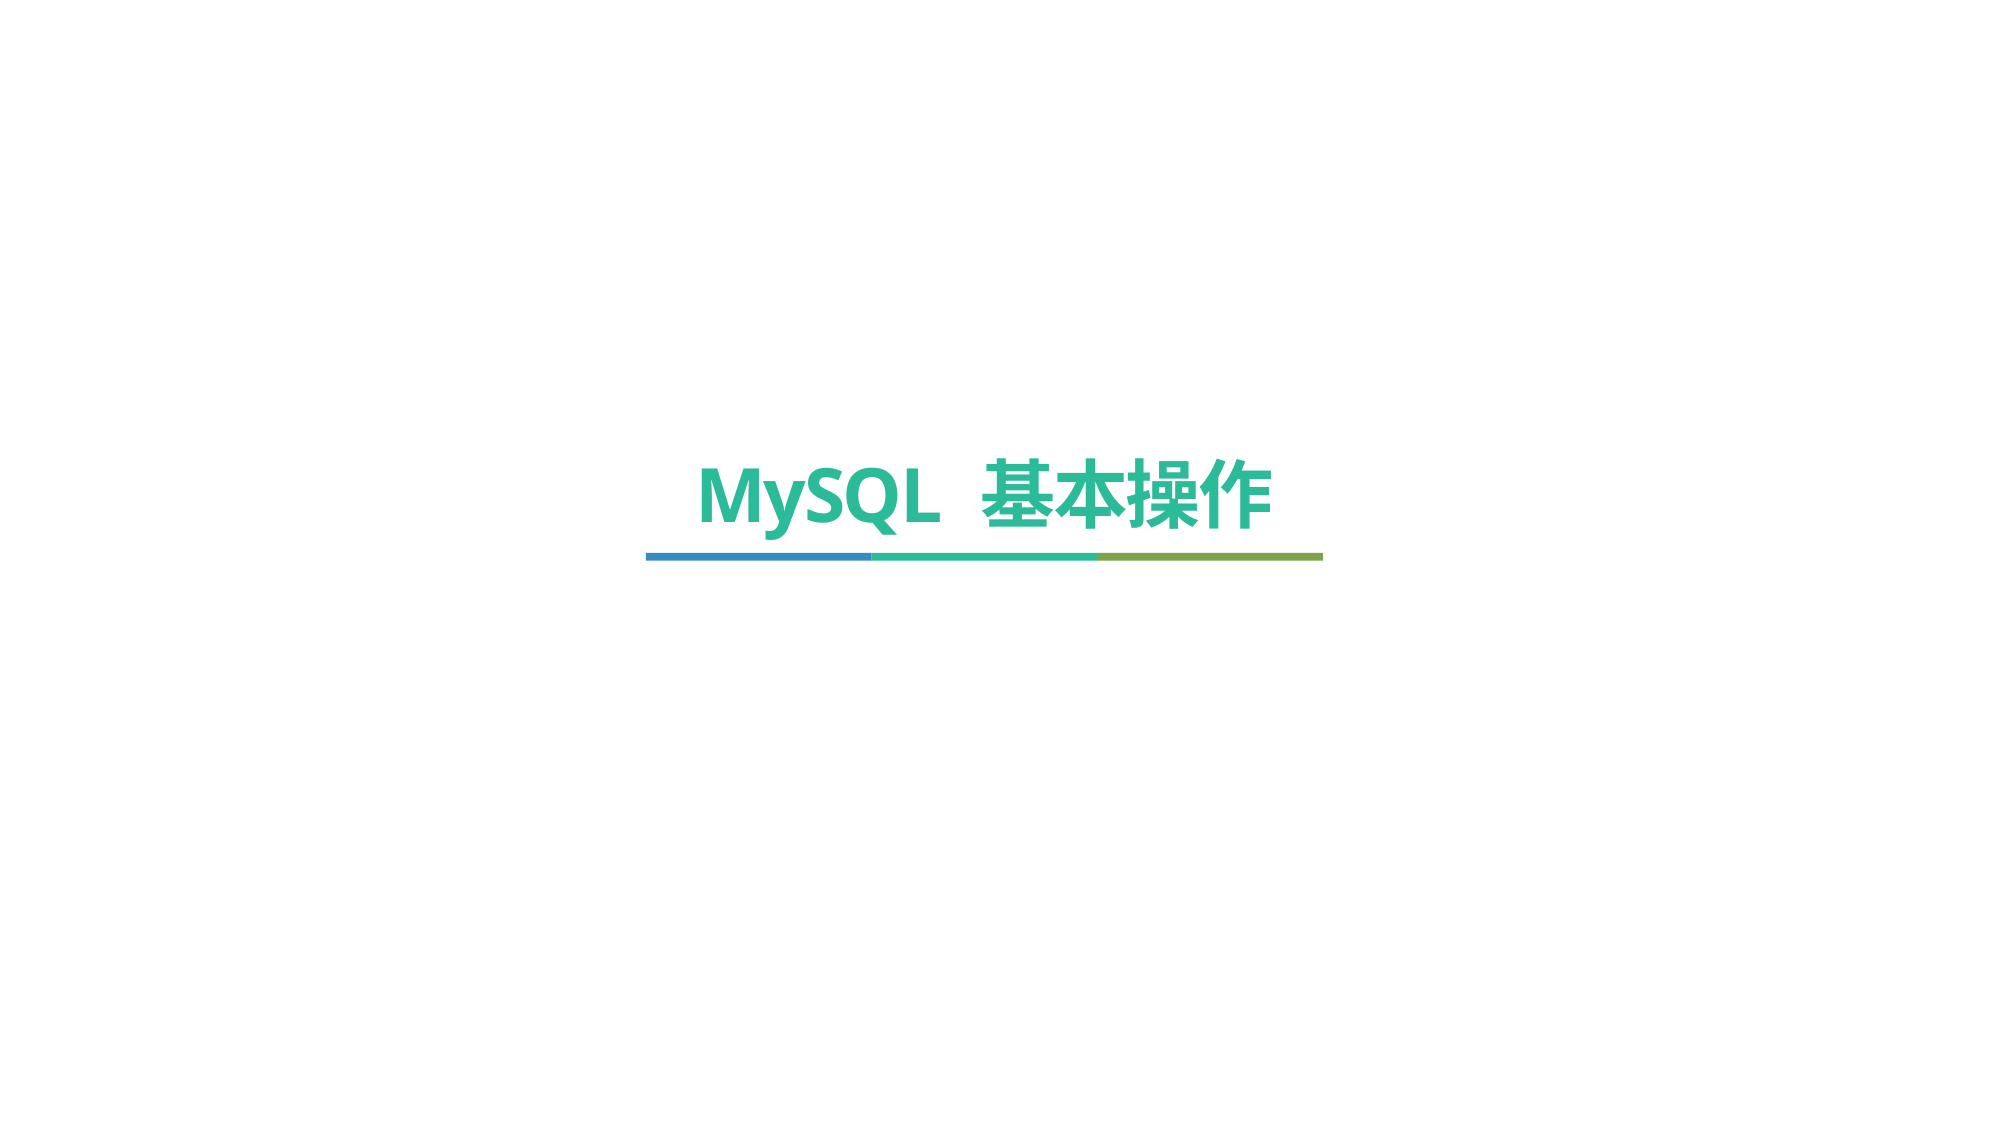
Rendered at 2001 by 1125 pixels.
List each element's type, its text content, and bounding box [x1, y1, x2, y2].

text_box [871, 552, 1097, 561]
text_box MySQL 基本操作 [645, 431, 1323, 550]
text_box [645, 552, 871, 561]
text_box [1097, 552, 1323, 561]
